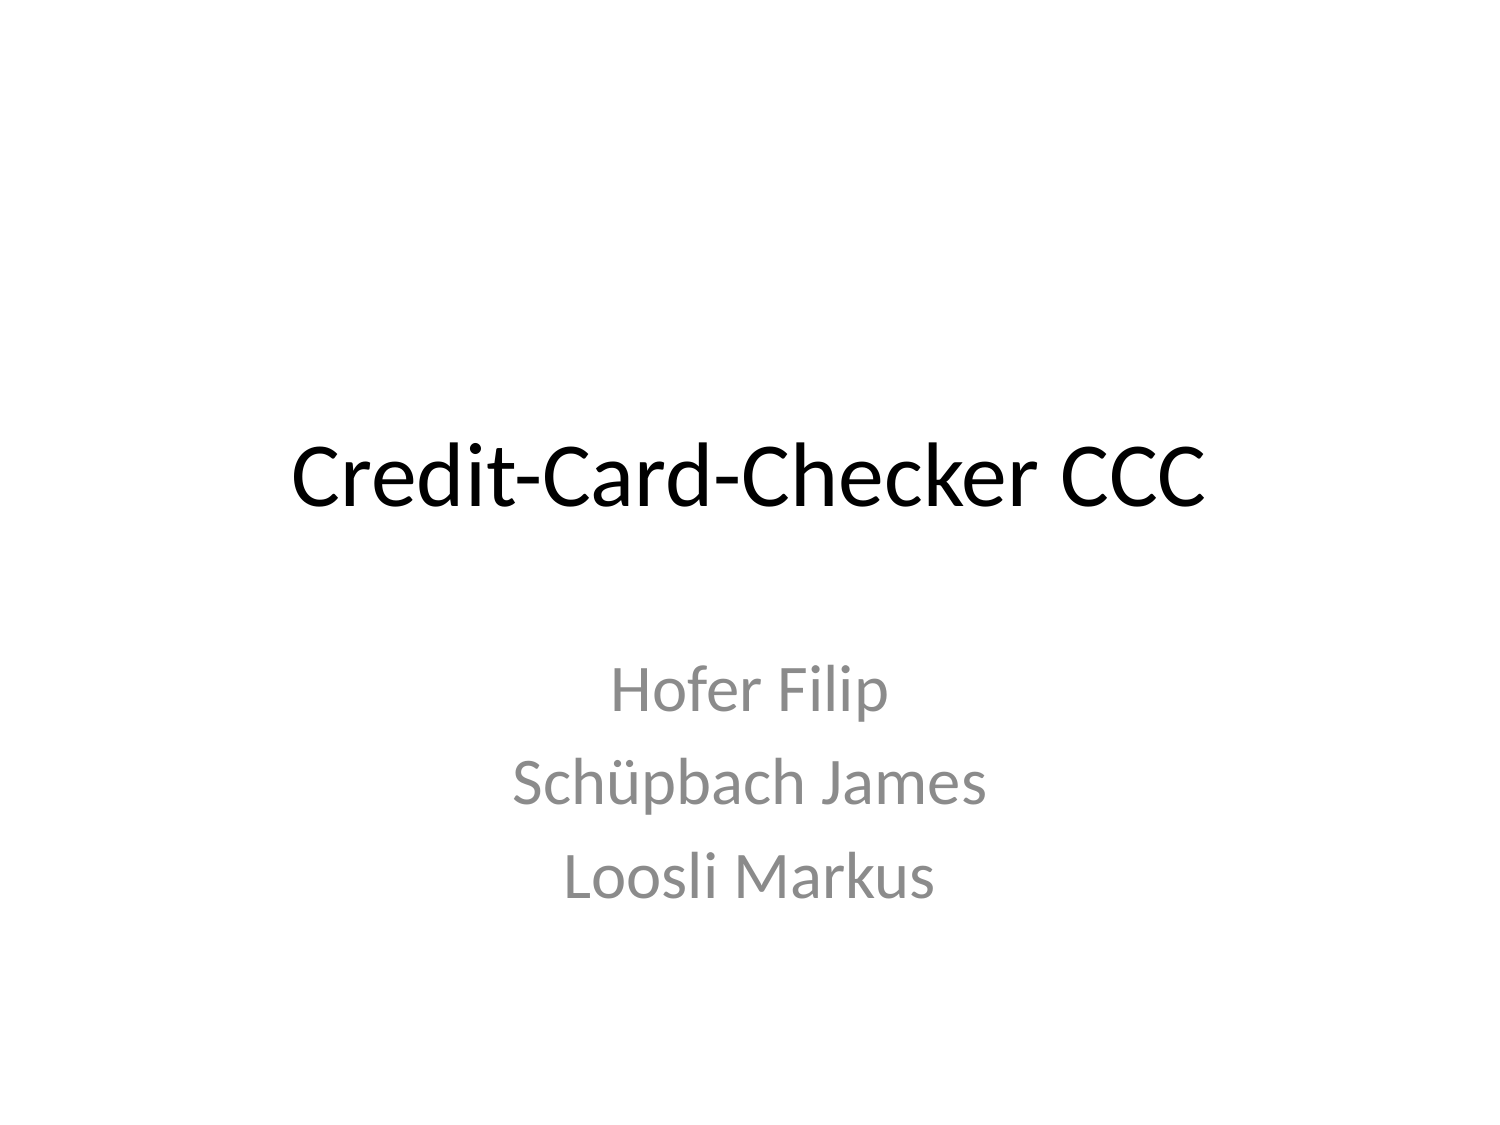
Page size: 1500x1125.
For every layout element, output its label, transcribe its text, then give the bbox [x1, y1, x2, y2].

title Credit-Card-Checker CCC [112, 349, 1388, 591]
subtitle Hofer Filip Schüpbach James Loosli Markus [225, 637, 1275, 925]
